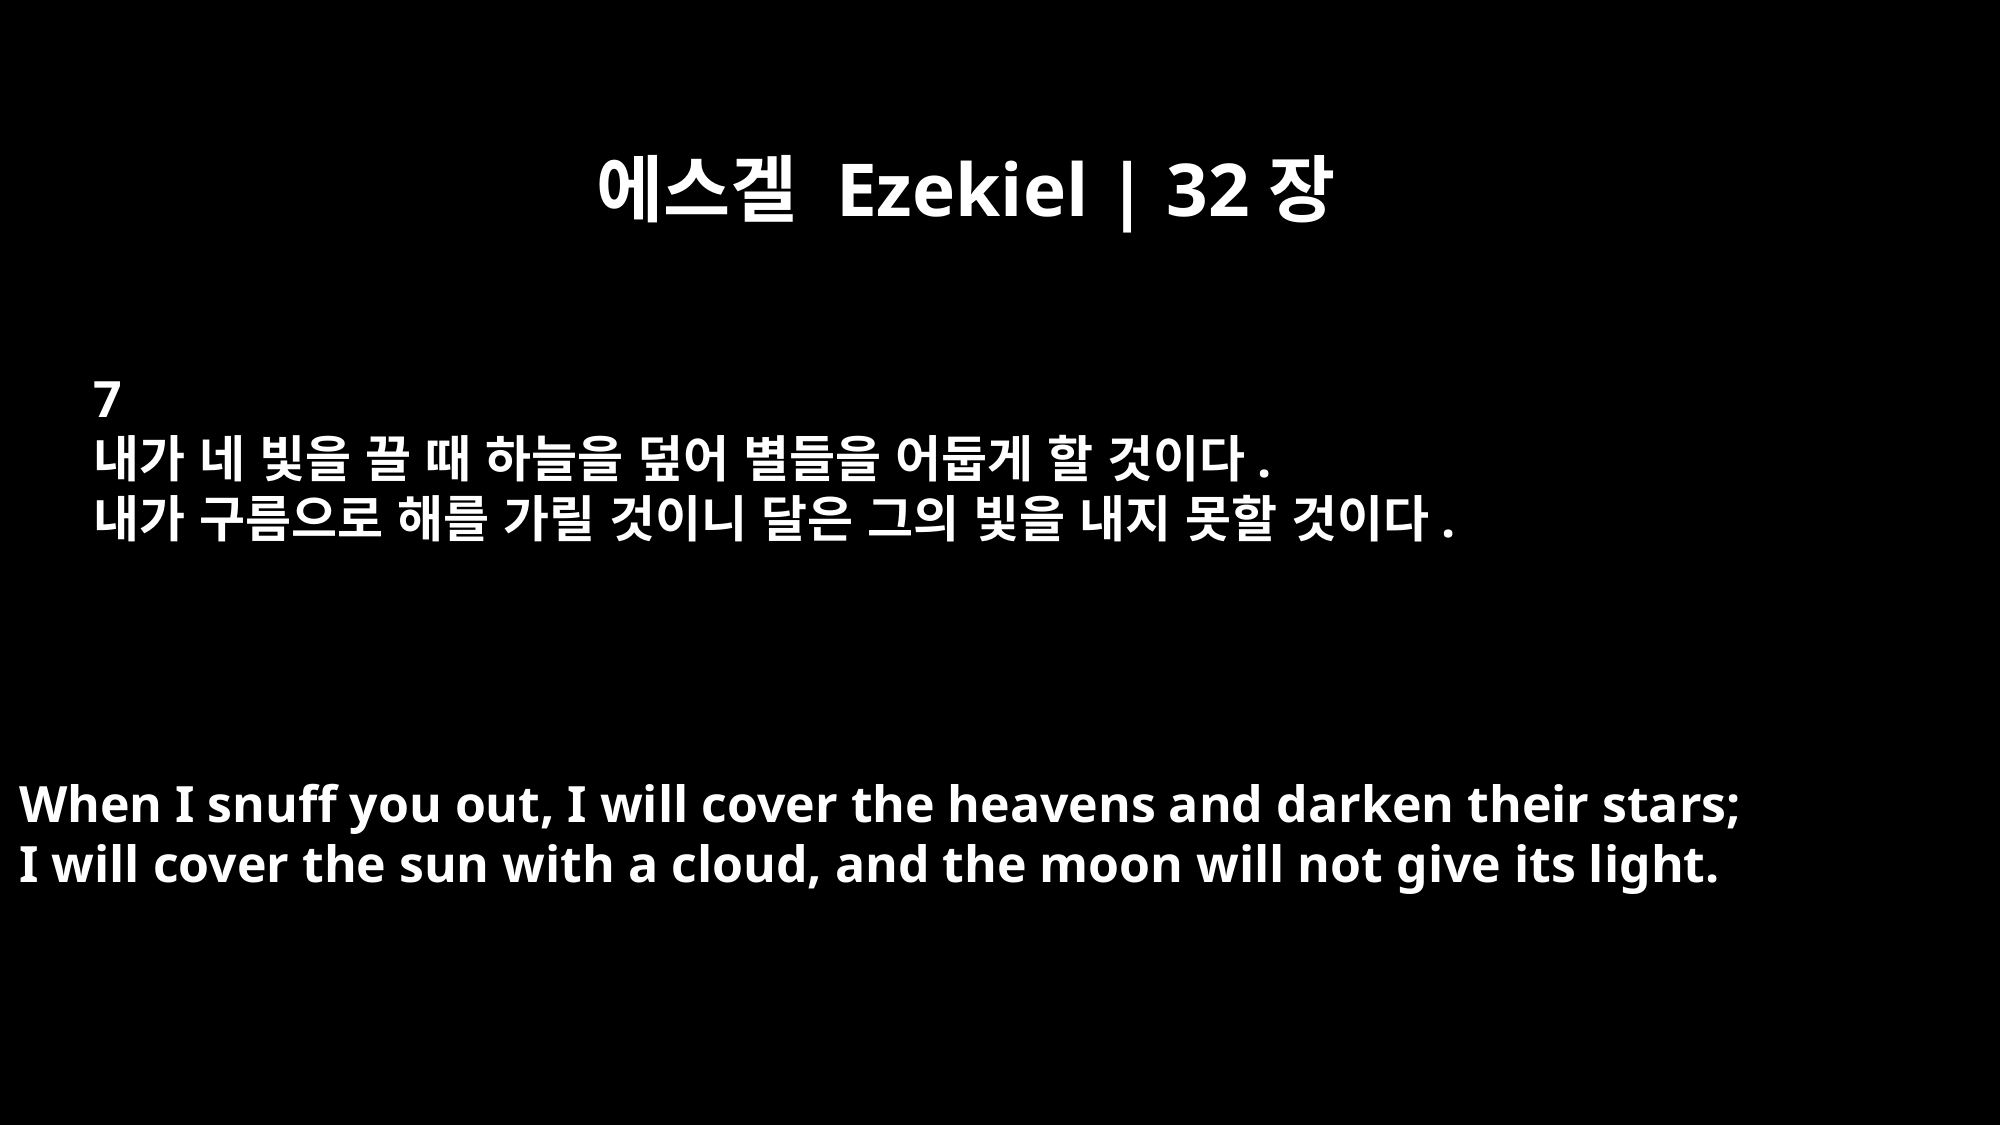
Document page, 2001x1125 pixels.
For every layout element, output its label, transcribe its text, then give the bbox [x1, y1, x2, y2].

text_box 7 내가 네 빛을 끌 때 하늘을 덮어 별들을 어둡게 할 것이다. 내가 구름으로 해를 가릴 것이니 달은 그의 빛을 내지 못할 것이다. [79, 359, 1472, 555]
text_box When I snuff you out, I will cover the heavens and darken their stars; I will cover the sun with a cloud, and the moon will not give its light. [4, 764, 1770, 900]
text_box 에스겔 Ezekiel | 32장 [581, 136, 1351, 239]
